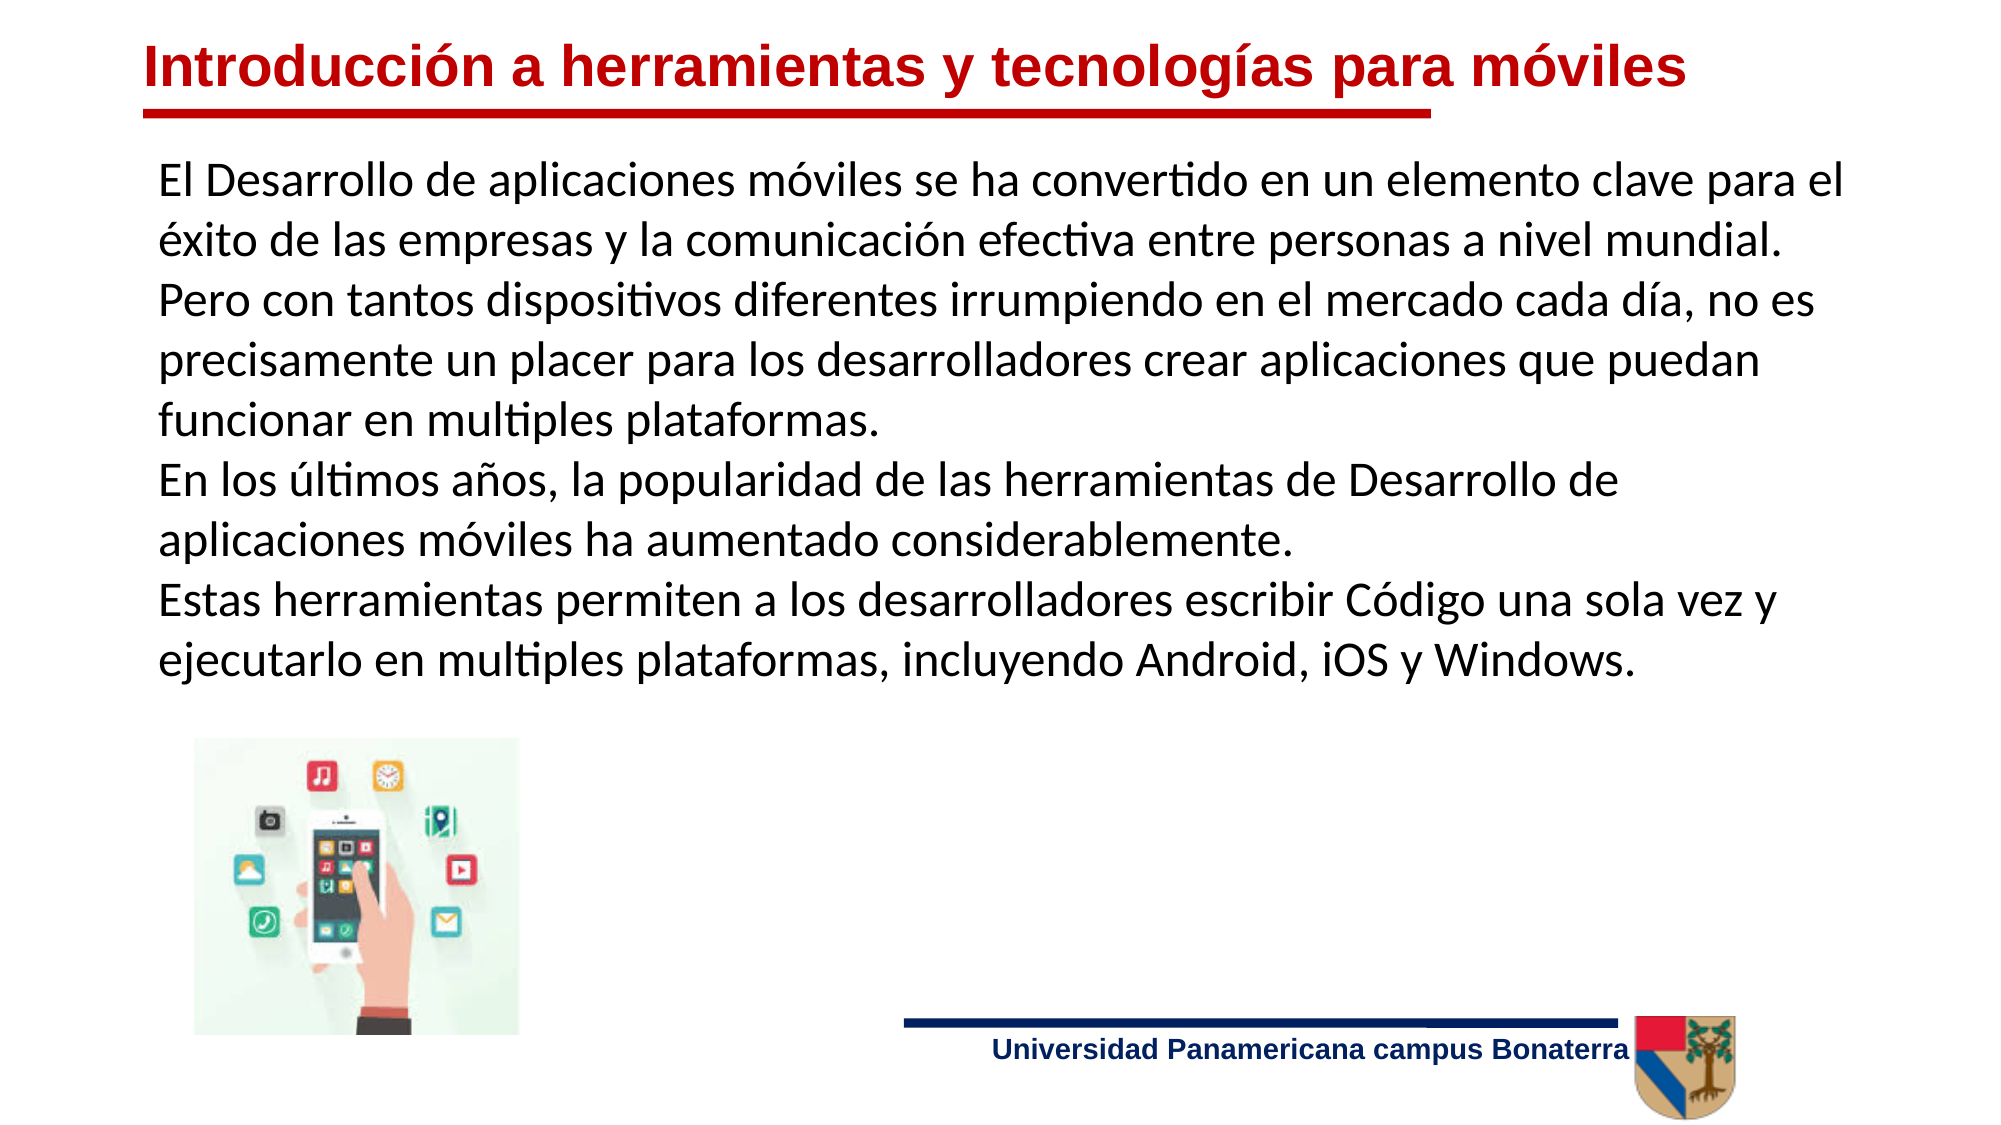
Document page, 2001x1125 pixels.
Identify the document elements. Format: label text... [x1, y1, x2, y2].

text_box Introducción a herramientas y tecnologías para móviles [128, 20, 1840, 105]
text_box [716, 1016, 1750, 1125]
text_box [249, 105, 1600, 139]
picture [194, 738, 520, 1035]
text_box El Desarrollo de aplicaciones móviles se ha convertido en un elemento clave para el éxito de las empresas y la comunicación efectiva entre personas a nivel mundial. Pero con tantos dispositivos diferentes irrumpiendo en el mercado cada día, no es precisamente un placer para los desarrolladores crear aplicaciones que puedan funcionar en multiples plataformas. En los últimos años, la popularidad de las herramientas de Desarrollo de aplicaciones móviles ha aumentado considerablemente. Estas herramientas permiten a los desarrolladores escribir Código una sola vez y ejecutarlo en multiples plataformas, incluyendo Android, iOS y Windows. [143, 139, 1887, 854]
